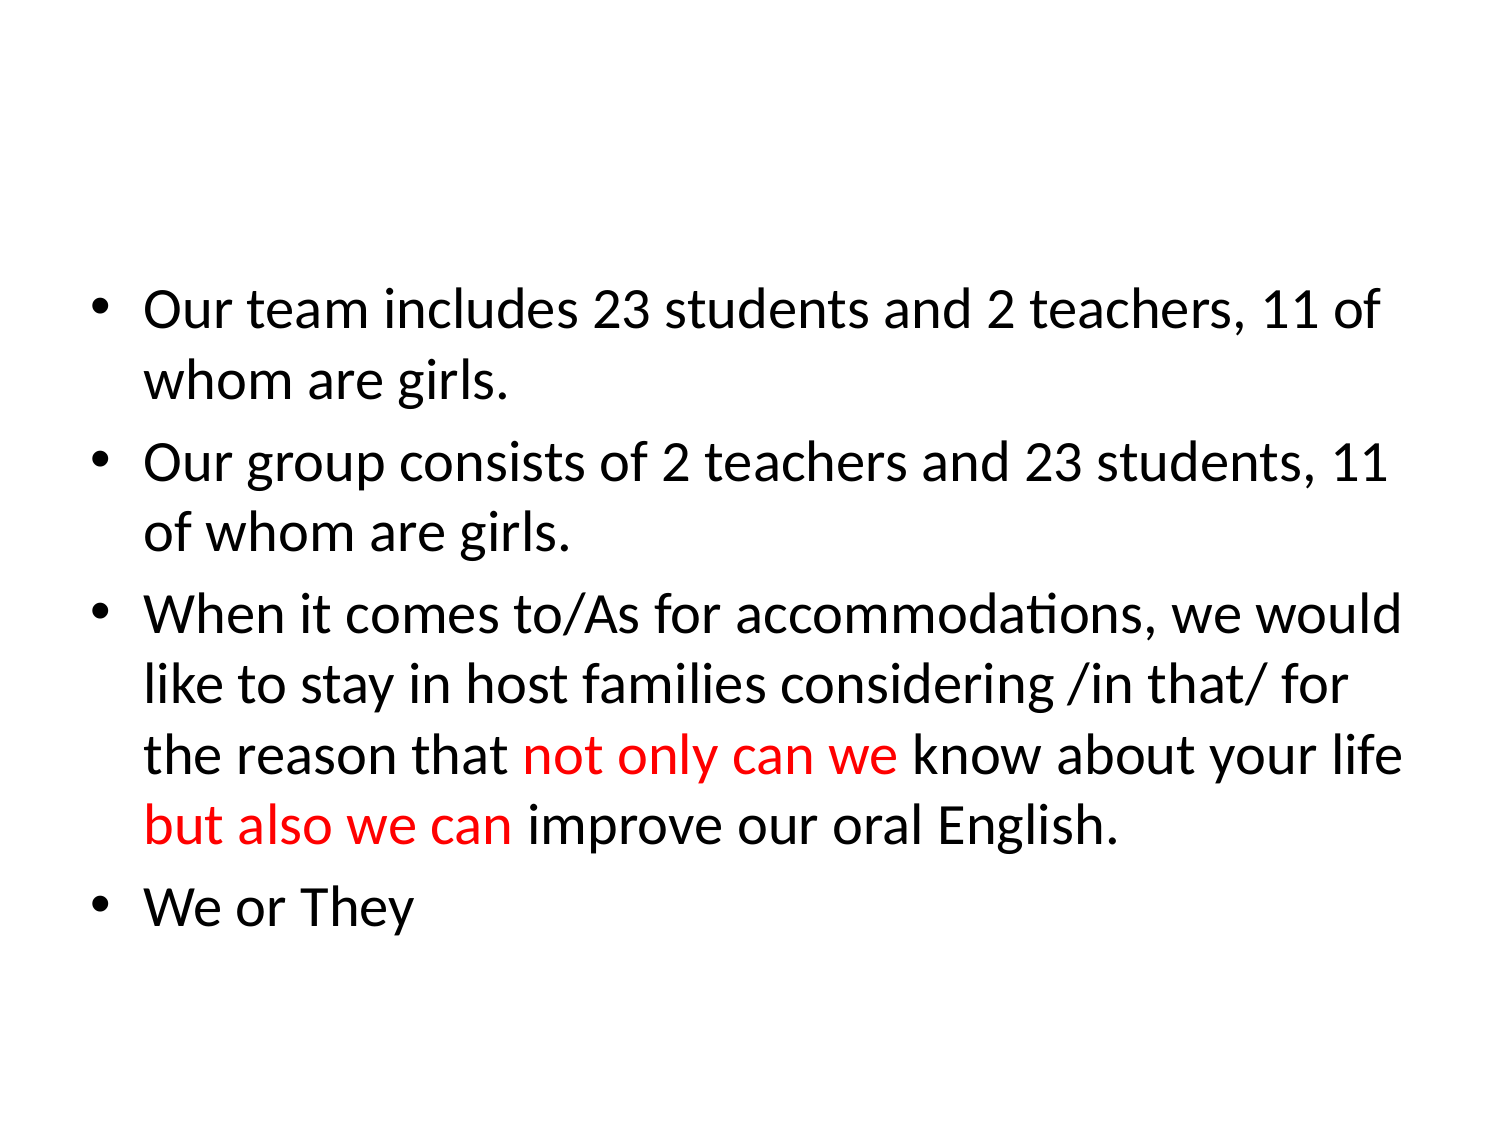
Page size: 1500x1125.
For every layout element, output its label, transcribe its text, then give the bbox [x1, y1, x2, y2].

list Our team includes 23 students and 2 teachers, 11 of whom are girls. Our group consists of 2 teachers and 23 students, 11 of whom are girls. When it comes to/As for accommodations, we would like to stay in host families considering /in that/ for the reason that not only can we know about your life but also we can improve our oral English. We or They [75, 262, 1425, 1005]
